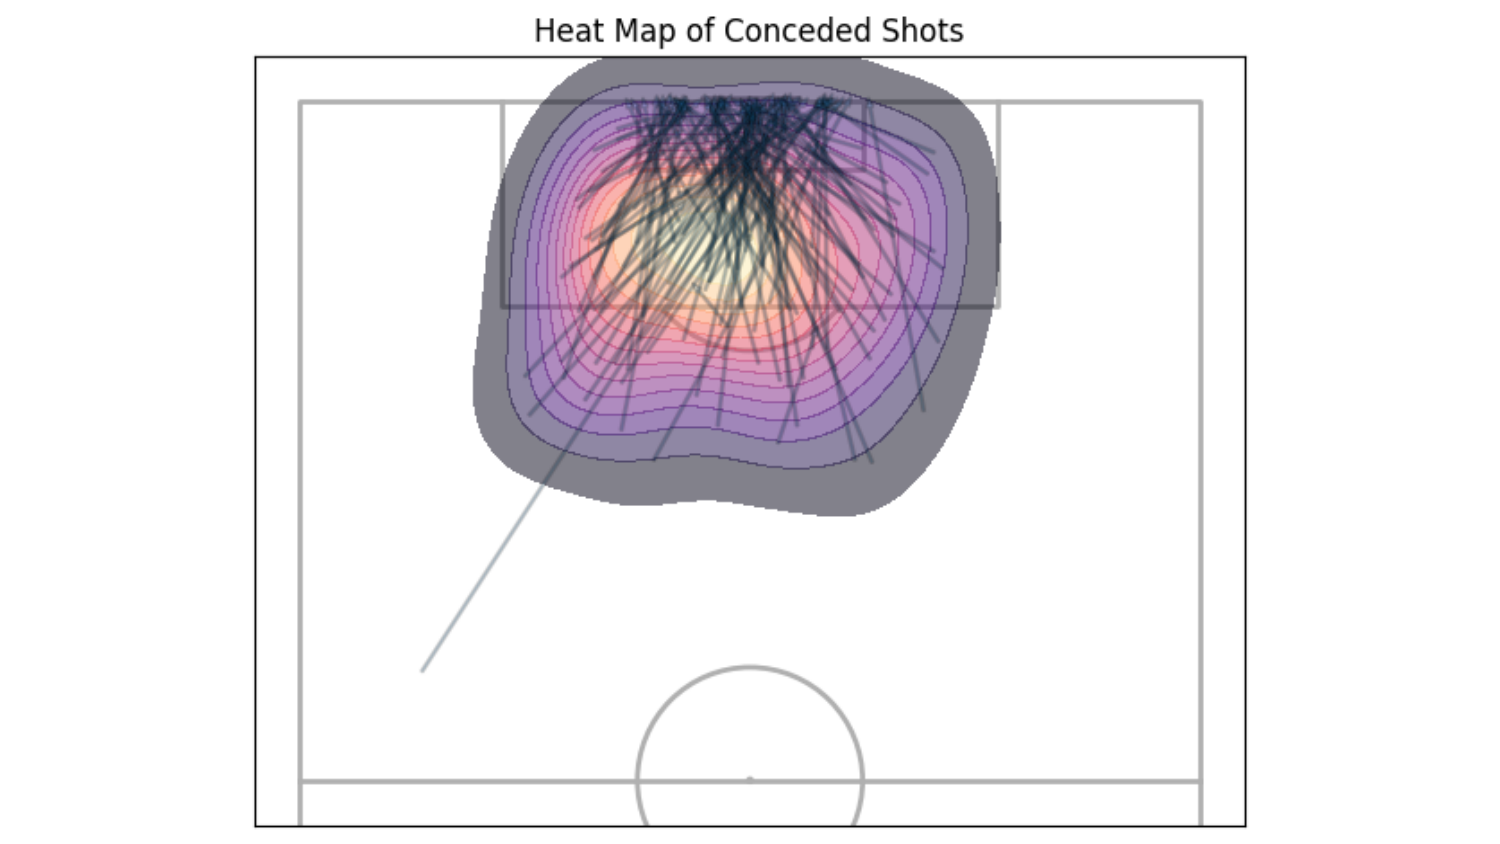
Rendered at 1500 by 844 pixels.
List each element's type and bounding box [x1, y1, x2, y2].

picture [237, 0, 1263, 844]
